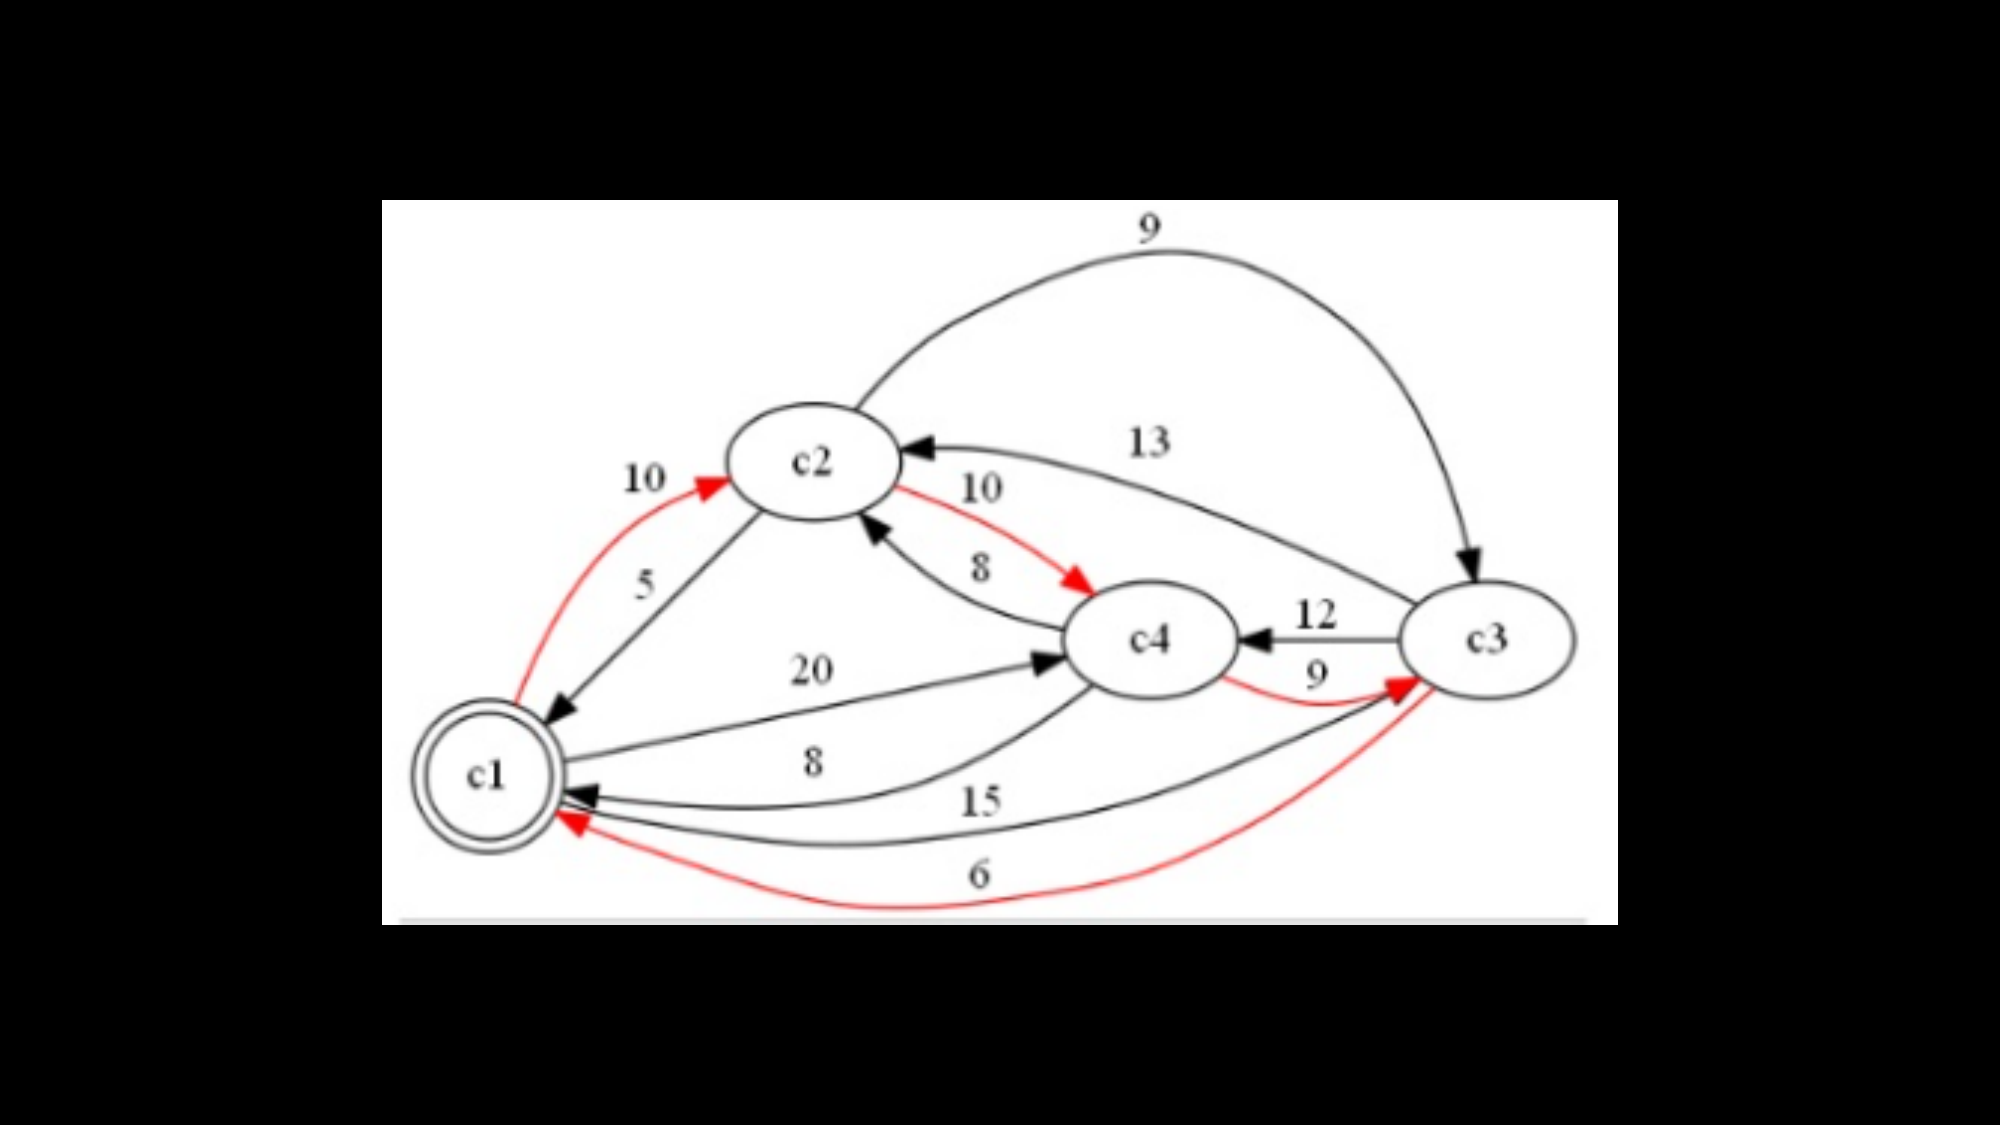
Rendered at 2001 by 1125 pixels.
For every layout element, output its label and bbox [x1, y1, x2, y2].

picture [382, 200, 1618, 925]
